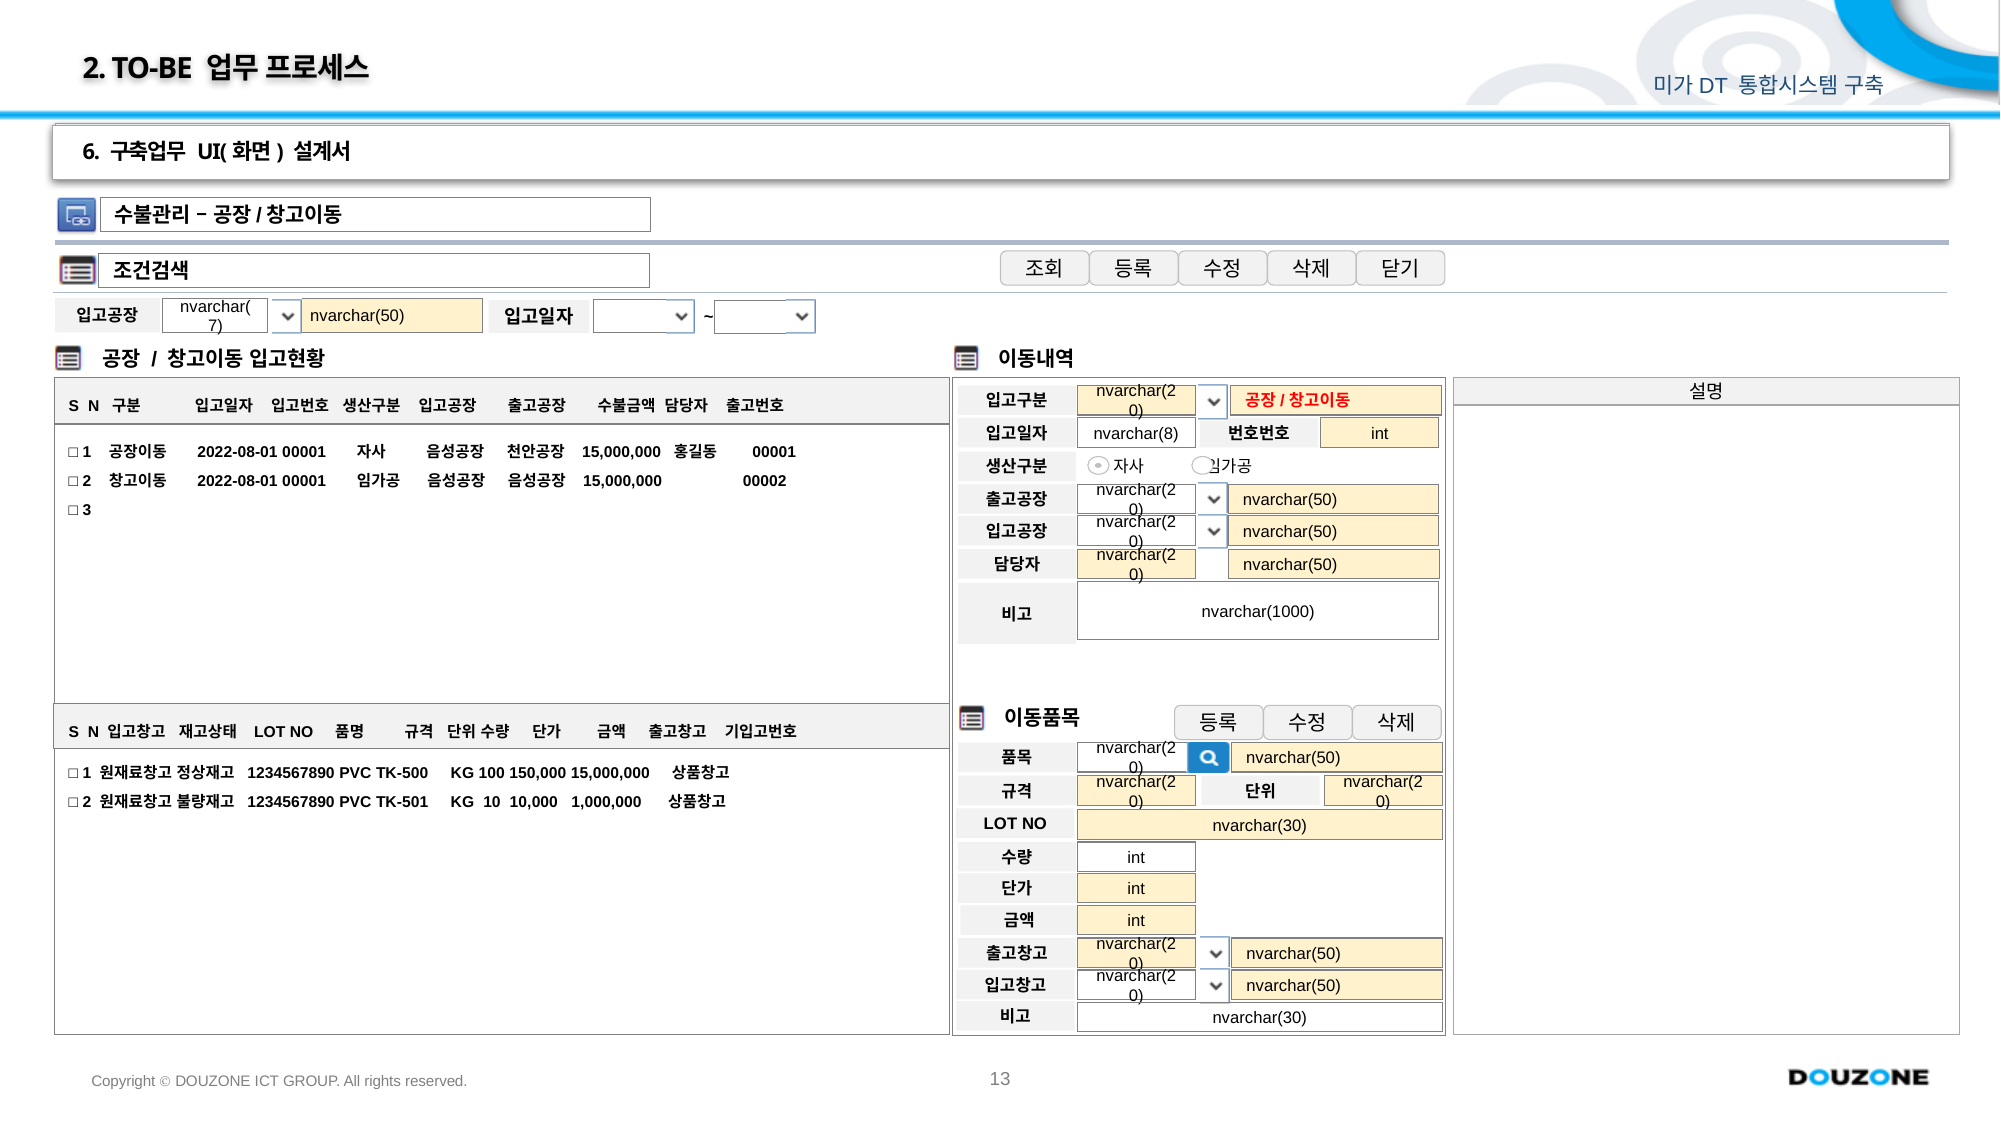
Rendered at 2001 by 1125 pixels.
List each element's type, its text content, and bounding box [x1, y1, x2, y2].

picture [1198, 484, 1228, 550]
text_box 수정 [1262, 704, 1352, 741]
picture [0, 0, 2001, 113]
text_box 품목 [957, 742, 1076, 773]
text_box nvarchar(20) [1076, 483, 1196, 515]
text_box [54, 340, 382, 375]
text_box [952, 376, 1447, 1036]
text_box int [1076, 904, 1196, 936]
text_box nvarchar(50) [1227, 548, 1440, 580]
text_box 조건검색 [99, 252, 650, 288]
text_box 금액 [959, 904, 1076, 936]
text_box 수량 [957, 841, 1076, 872]
text_box nvarchar(50) [1231, 742, 1443, 773]
text_box nvarchar(50) [1231, 937, 1443, 969]
picture [786, 298, 816, 335]
text_box 삭제 [1266, 249, 1356, 287]
picture [272, 298, 302, 335]
text_box 담당자 [957, 548, 1076, 580]
text_box 입고창고 [955, 969, 1076, 1000]
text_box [958, 700, 1150, 735]
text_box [695, 299, 786, 334]
text_box 수불관리 – 공장/창고이동 [99, 196, 651, 233]
text_box 수정 [1177, 249, 1267, 287]
text_box nvarchar(30) [1076, 1001, 1443, 1033]
text_box nvarchar(20) [1076, 515, 1196, 546]
text_box 입고구분 [957, 384, 1076, 416]
text_box 6. 구축업무 UI(화면) 설계서 [52, 125, 1949, 179]
text_box nvarchar(20) [1076, 384, 1196, 416]
picture [0, 117, 2000, 128]
picture [1186, 742, 1231, 773]
text_box nvarchar(8) [1076, 417, 1196, 448]
text_box nvarchar(20) [1323, 775, 1443, 806]
picture [1198, 383, 1228, 421]
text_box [952, 340, 1144, 375]
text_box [1453, 377, 1960, 1035]
text_box 입고일자 [957, 417, 1076, 448]
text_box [53, 377, 949, 1035]
picture [58, 249, 99, 290]
text_box nvarchar(50) [1228, 515, 1440, 546]
text_box 단가 [957, 872, 1076, 904]
text_box 등록 [1173, 704, 1263, 741]
text_box 단위 [1201, 775, 1321, 806]
text_box nvarchar(20) [1076, 937, 1196, 969]
text_box LOT NO [955, 807, 1075, 839]
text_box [488, 299, 666, 334]
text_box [1087, 448, 1299, 484]
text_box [54, 298, 272, 333]
text_box 생산구분 [957, 451, 1077, 482]
text_box nvarchar(30) [1076, 809, 1443, 840]
text_box nvarchar(20) [1076, 969, 1196, 1000]
picture [1769, 1055, 1950, 1101]
text_box 출고공장 [957, 483, 1076, 515]
text_box 출고창고 [957, 937, 1076, 969]
text_box 번호번호 [1199, 417, 1319, 448]
text_box 조회 [999, 249, 1091, 287]
text_box 비고 [955, 1000, 1076, 1031]
text_box int [1320, 417, 1440, 448]
text_box int [1076, 841, 1196, 872]
text_box nvarchar(50) [1231, 969, 1443, 1000]
text_box nvarchar(20) [1076, 775, 1196, 806]
text_box 등록 [1090, 249, 1178, 287]
text_box int [1076, 872, 1196, 904]
text_box nvarchar(20) [1076, 548, 1197, 580]
text_box 공장/창고이동 [1229, 384, 1442, 416]
text_box 규격 [957, 775, 1076, 806]
picture [1200, 935, 1230, 1005]
text_box nvarchar(20) [1076, 742, 1186, 773]
text_box 비고 [957, 582, 1077, 645]
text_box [302, 298, 483, 333]
text_box nvarchar(1000) [1076, 581, 1440, 641]
picture [666, 298, 695, 335]
picture [55, 195, 99, 235]
text_box 닫기 [1355, 249, 1446, 287]
text_box 삭제 [1351, 704, 1443, 741]
text_box nvarchar(50) [1228, 483, 1440, 515]
text_box 입고공장 [957, 515, 1076, 546]
